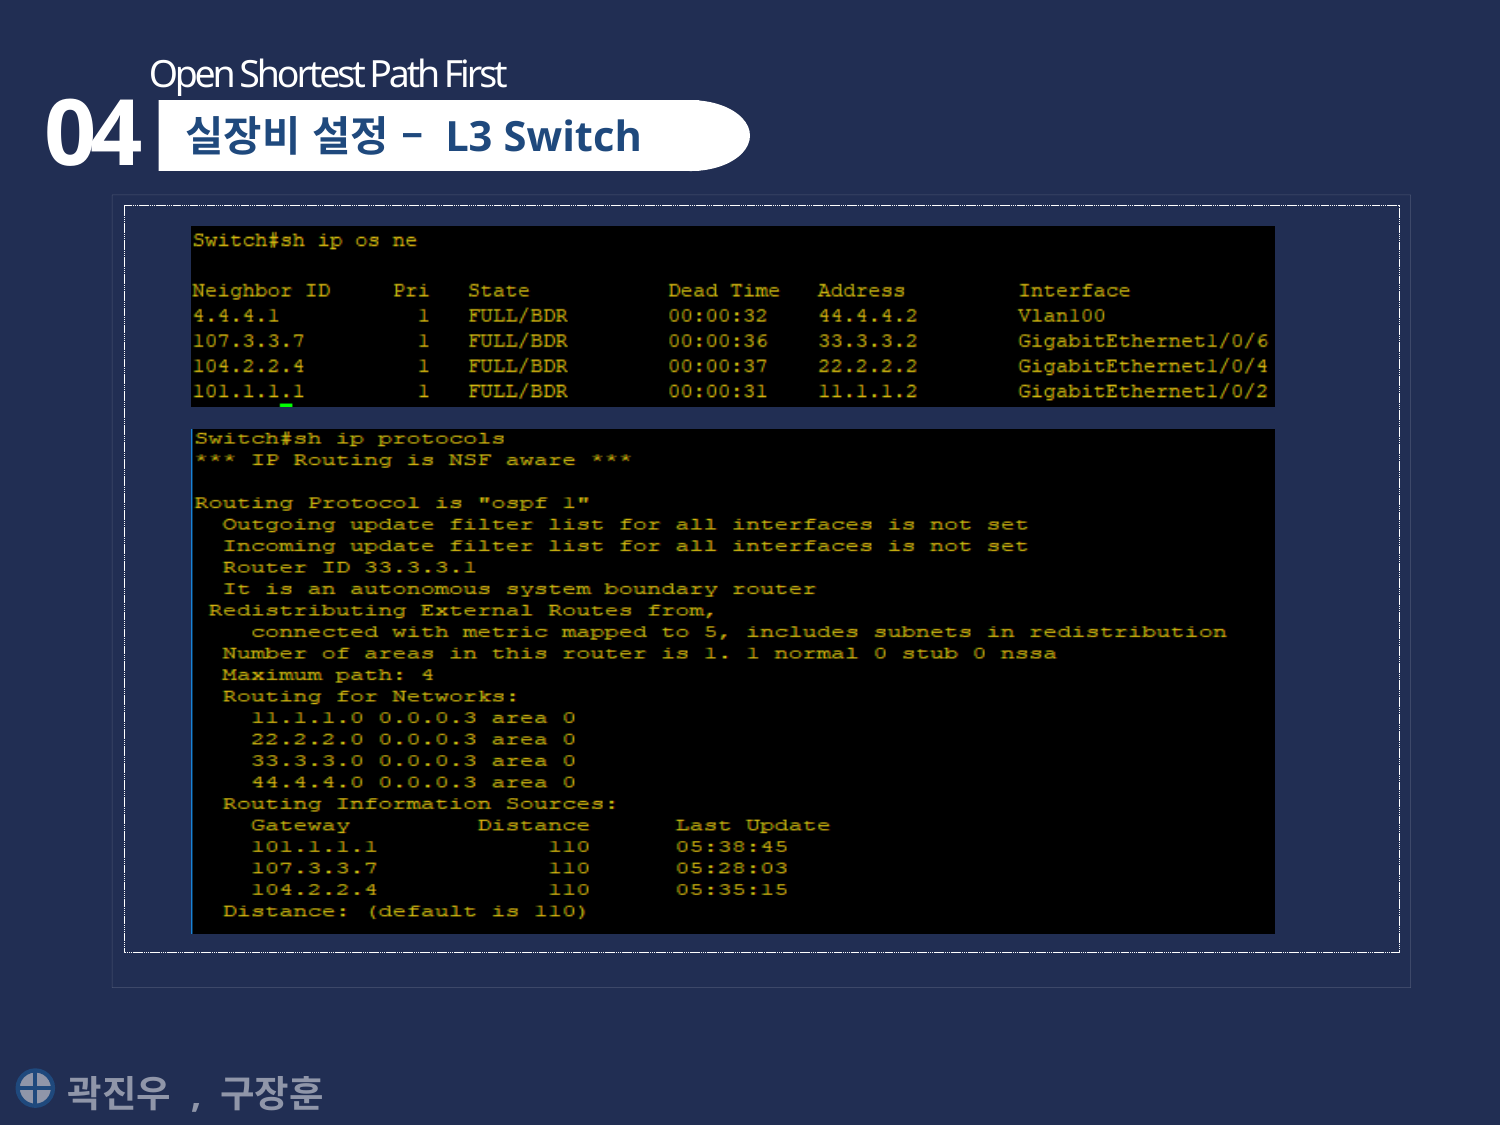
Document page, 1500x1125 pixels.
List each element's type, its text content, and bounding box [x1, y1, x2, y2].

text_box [158, 99, 751, 172]
picture [190, 429, 1275, 934]
text_box 04 [29, 66, 195, 191]
text_box 곽진우 , 구장훈 [53, 1062, 479, 1123]
text_box [15, 1068, 53, 1108]
text_box [110, 193, 1413, 990]
text_box Open Shortest Path First [133, 42, 523, 102]
picture [190, 226, 1275, 407]
